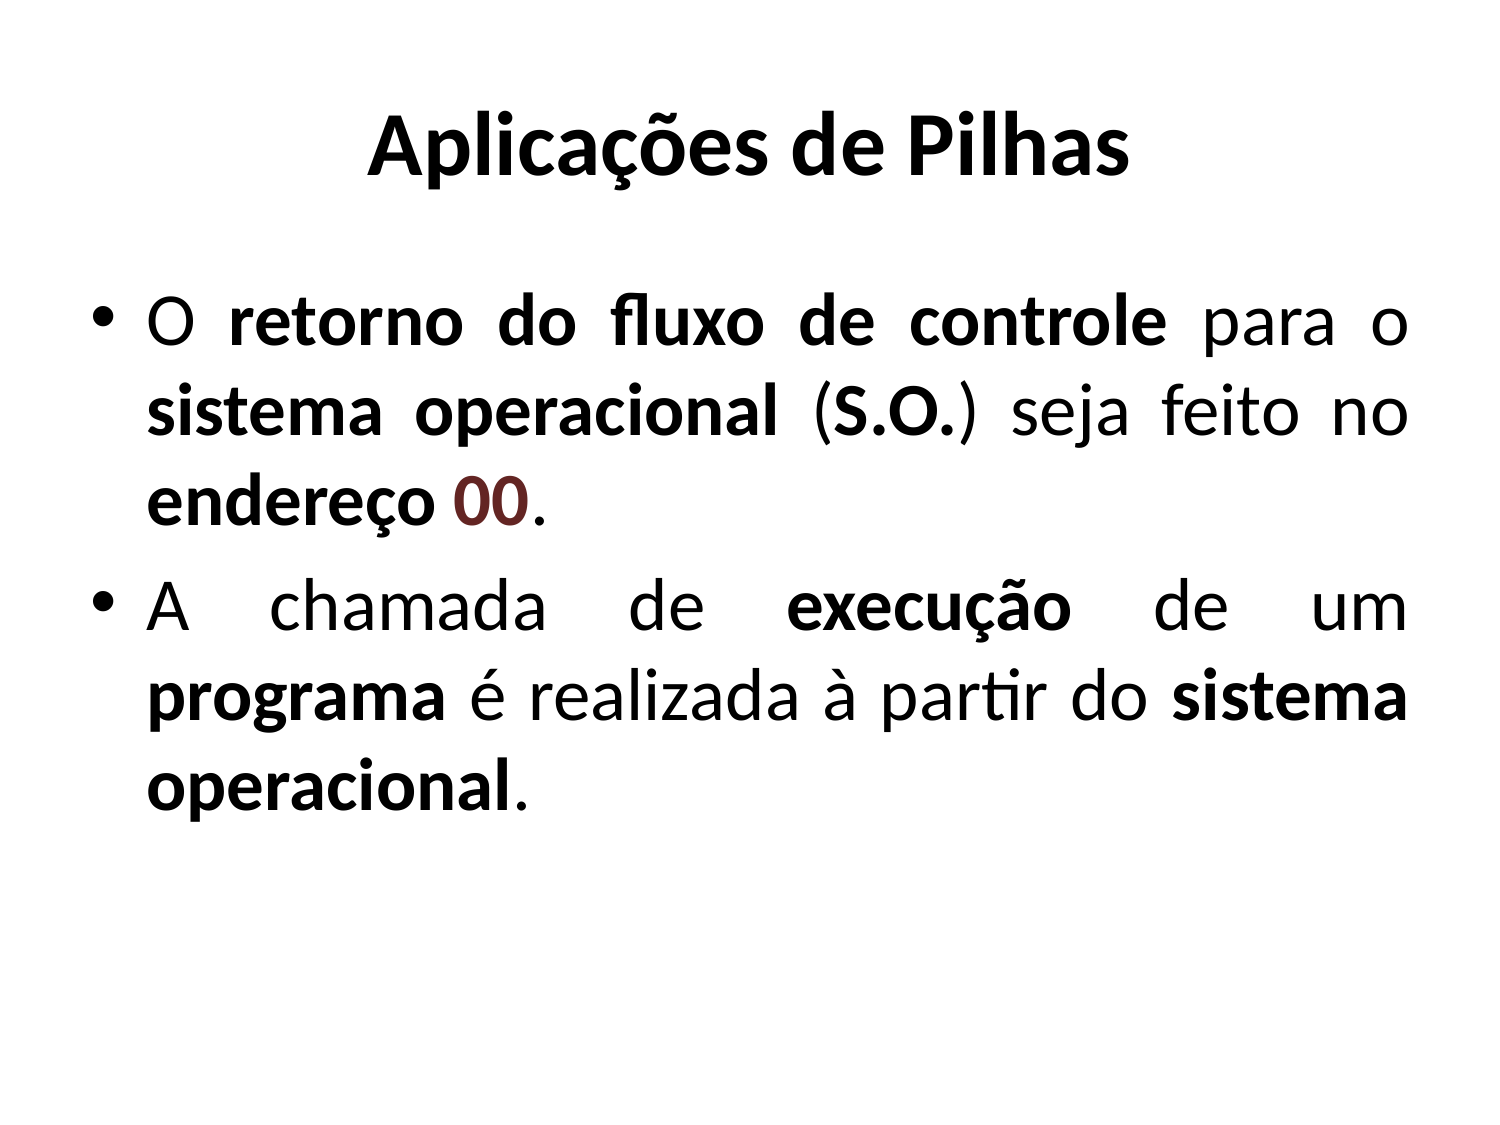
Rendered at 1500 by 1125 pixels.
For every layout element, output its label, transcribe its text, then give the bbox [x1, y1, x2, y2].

title Aplicações de Pilhas [75, 45, 1425, 233]
list O retorno do fluxo de controle para o sistema operacional (S.O.) seja feito no endereço 00. A chamada de execução de um programa é realizada à partir do sistema operacional. [75, 262, 1425, 1005]
